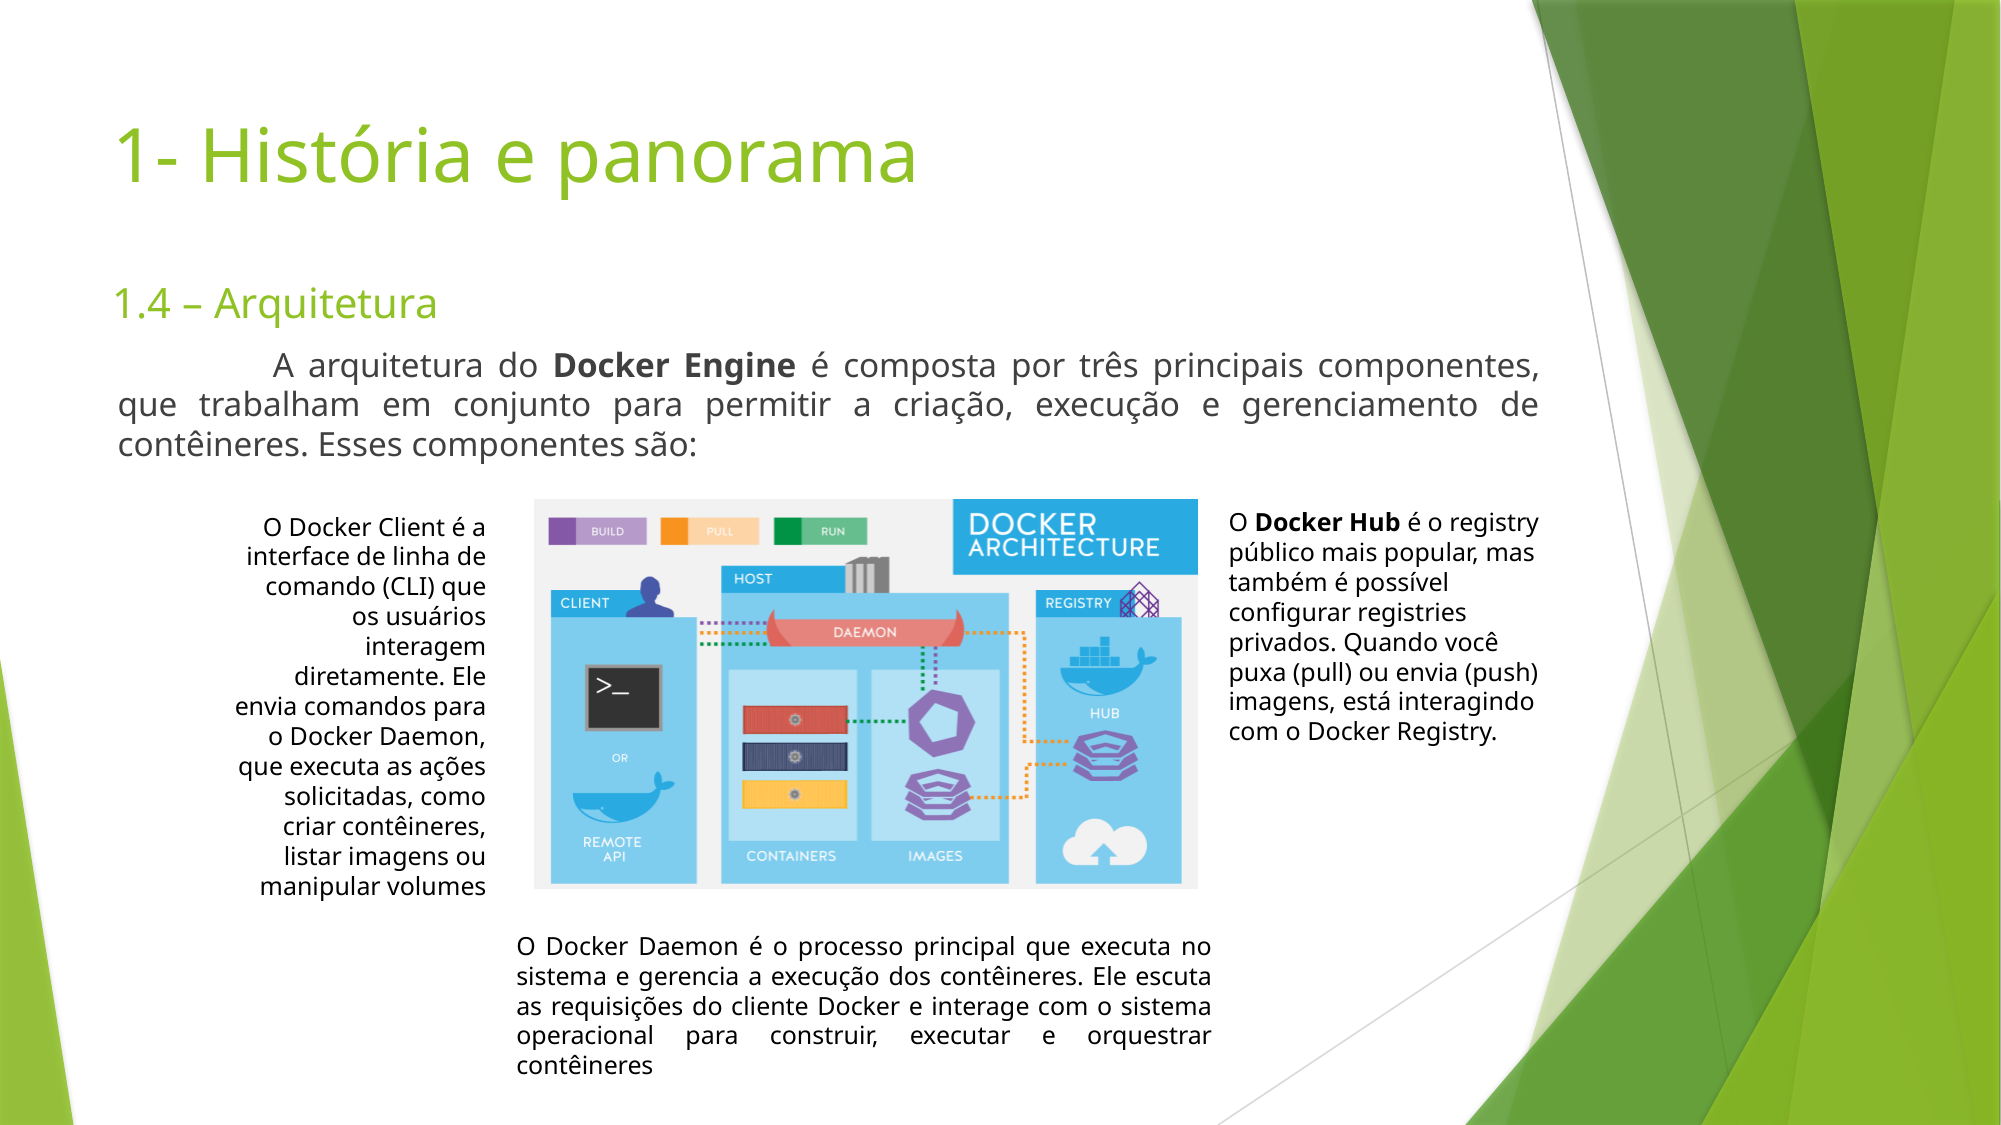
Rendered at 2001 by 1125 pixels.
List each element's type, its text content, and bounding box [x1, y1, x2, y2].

text_box O Docker Daemon é o processo principal que executa no sistema e gerencia a execução dos contêineres. Ele escuta as requisições do cliente Docker e interage com o sistema operacional para construir, executar e orquestrar contêineres [501, 922, 1228, 1088]
picture [534, 496, 1199, 890]
text_box A arquitetura do Docker Engine é composta por três principais componentes, que trabalham em conjunto para permitir a criação, execução e gerenciamento de contêineres. Esses componentes são: [102, 336, 1557, 484]
text_box O Docker Hub é o registry público mais popular, mas também é possível configurar registries privados. Quando você puxa (pull) ou envia (push) imagens, está interagindo com o Docker Registry. [1213, 498, 1557, 754]
text_box O Docker Client é a interface de linha de comando (CLI) que os usuários interagem diretamente. Ele envia comandos para o Docker Daemon, que executa as ações solicitadas, como criar contêineres, listar imagens ou manipular volumes [218, 503, 502, 908]
text_box 1.4 – Arquitetura [97, 269, 1508, 339]
title 1- História e panorama [97, 99, 1508, 206]
